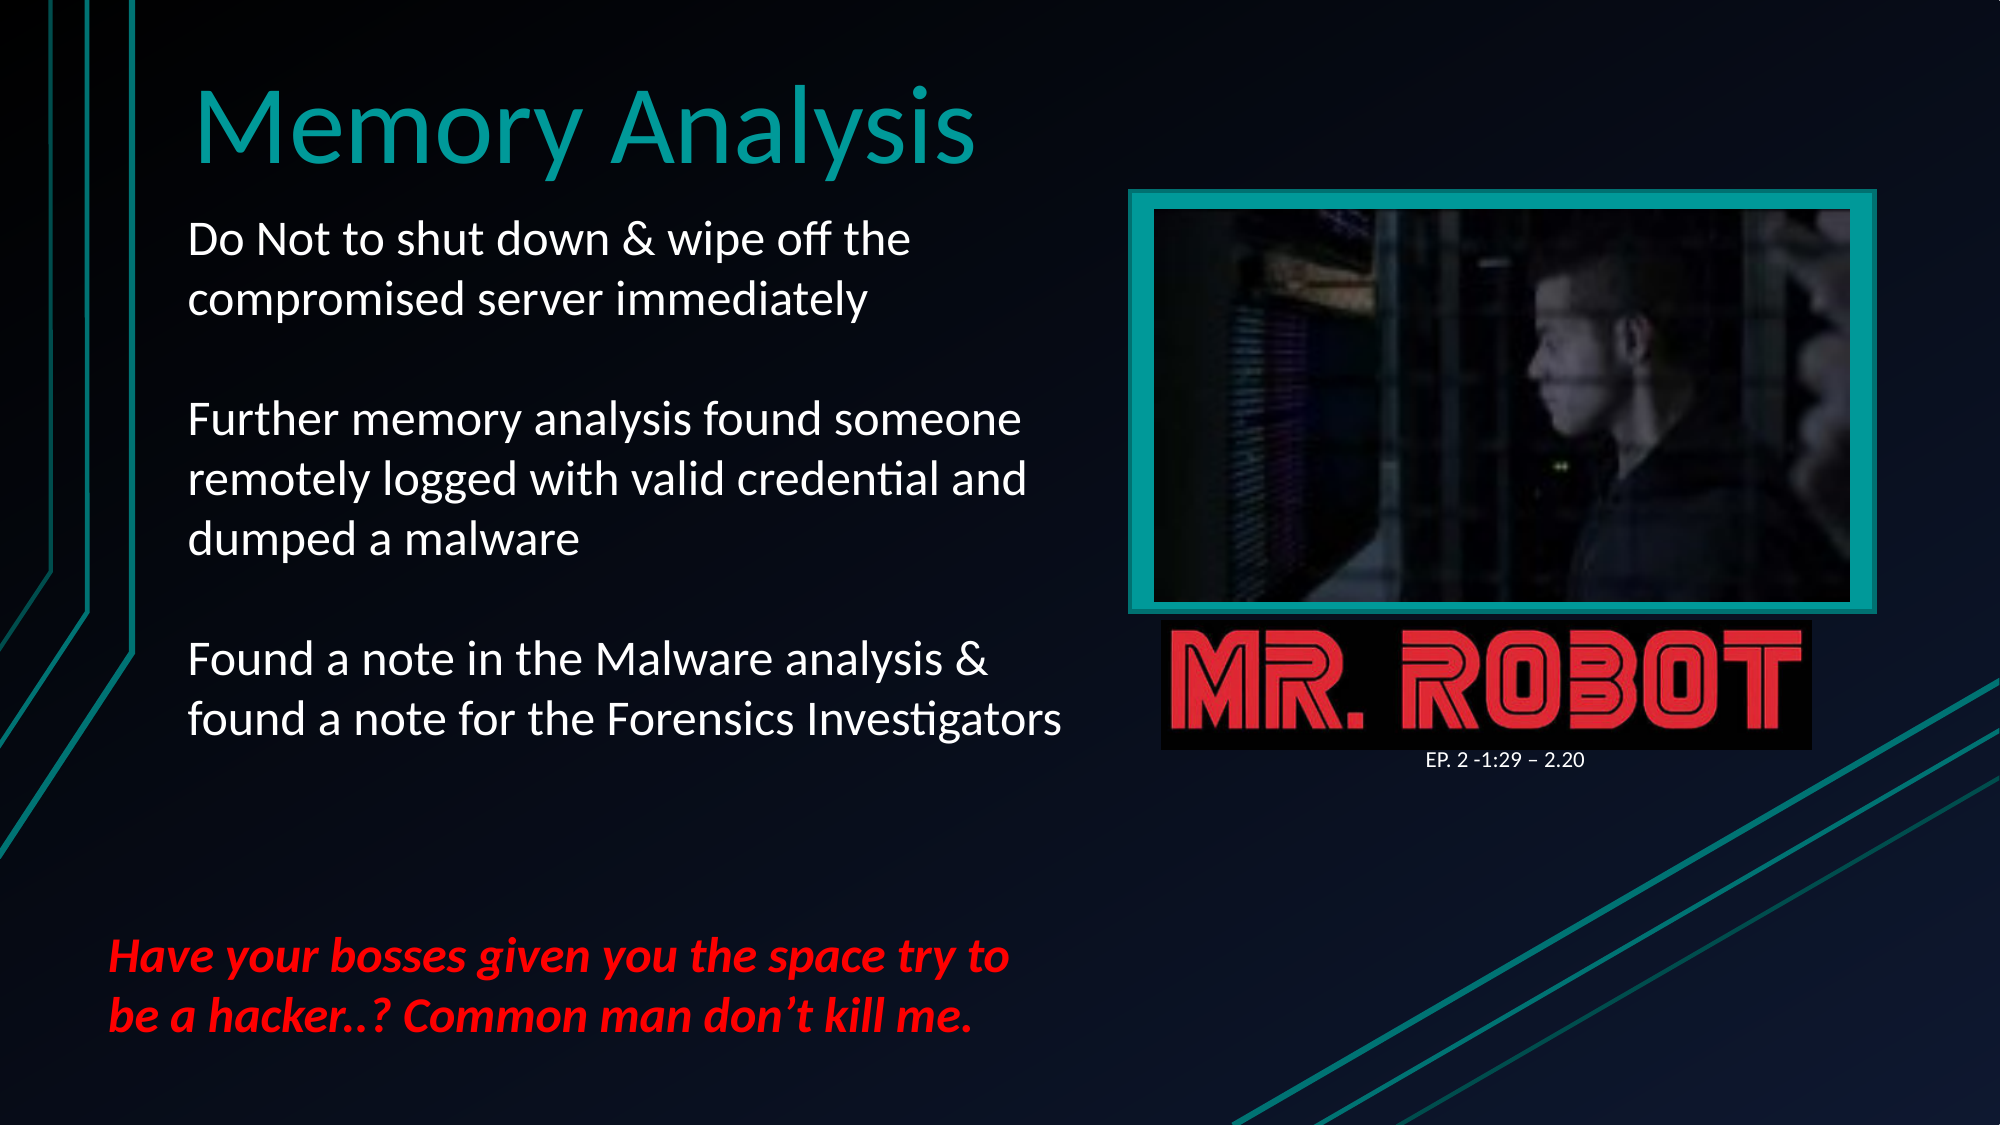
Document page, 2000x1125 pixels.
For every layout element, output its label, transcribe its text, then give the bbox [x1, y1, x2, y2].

text_box EP. 2 -1:29 – 2.20 [1410, 760, 1601, 780]
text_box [1129, 190, 1875, 612]
title Memory Analysis [172, 27, 1036, 197]
text_box Do Not to shut down & wipe off the compromised server immediately Further memory analysis found someone remotely logged with valid credential and dumped a malware Found a note in the Malware analysis & found a note for the Forensics Investigators [172, 197, 1083, 813]
picture [1161, 620, 1812, 750]
text_box Have your bosses given you the space try to be a hacker..? Common man don’t kill me. [93, 915, 1086, 1051]
